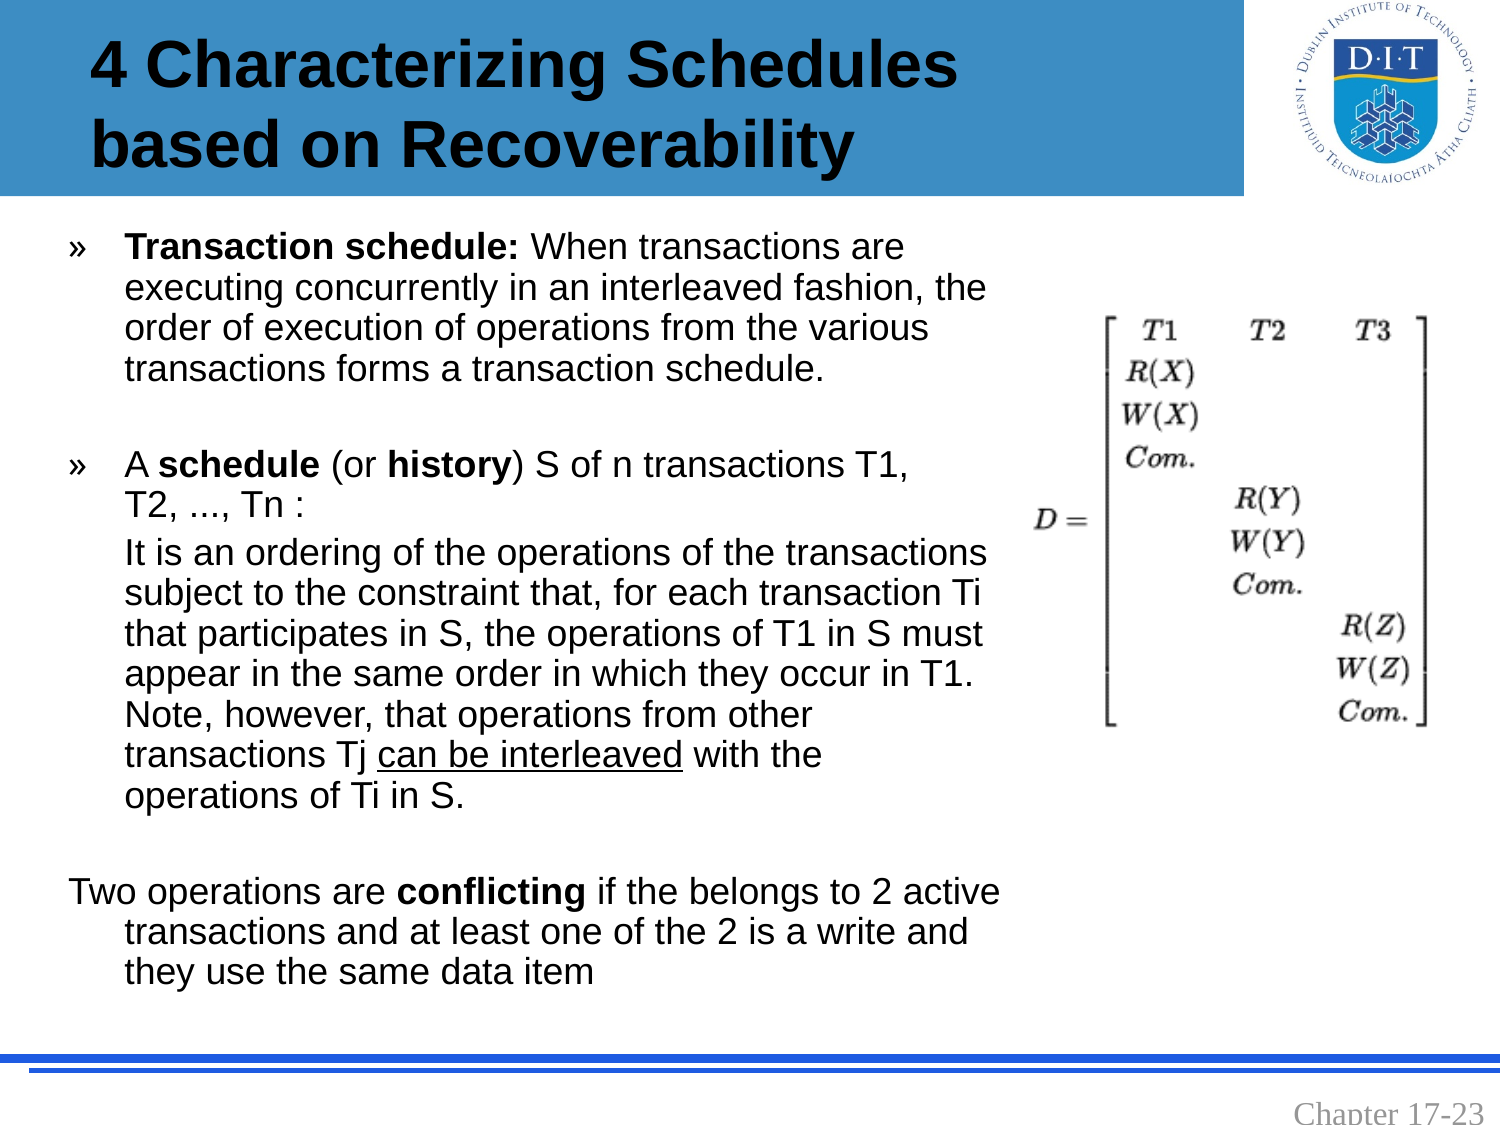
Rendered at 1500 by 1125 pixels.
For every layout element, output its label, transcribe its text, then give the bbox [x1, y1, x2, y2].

picture [1293, 0, 1478, 185]
title 4 Characterizing Schedules based on Recoverability [74, 18, 1105, 182]
slide_number Chapter 17-23 [1149, 1084, 1500, 1125]
list Transaction schedule: When transactions are executing concurrently in an interleaved fashion, the order of execution of operations from the various transactions forms a transaction schedule. A schedule (or history) S of n transactions T1, T2, ..., Tn : It is an ordering of the operations of the transactions subject to the constraint that, for each transaction Ti that participates in S, the operations of T1 in S must appear in the same order in which they occur in T1. Note, however, that operations from other transactions Tj can be interleaved with the operations of Ti in S. Two operations are conflicting if the belongs to 2 active transactions and at least one of the 2 is a write and they use the same data item [52, 219, 1017, 1021]
picture [1033, 314, 1436, 729]
